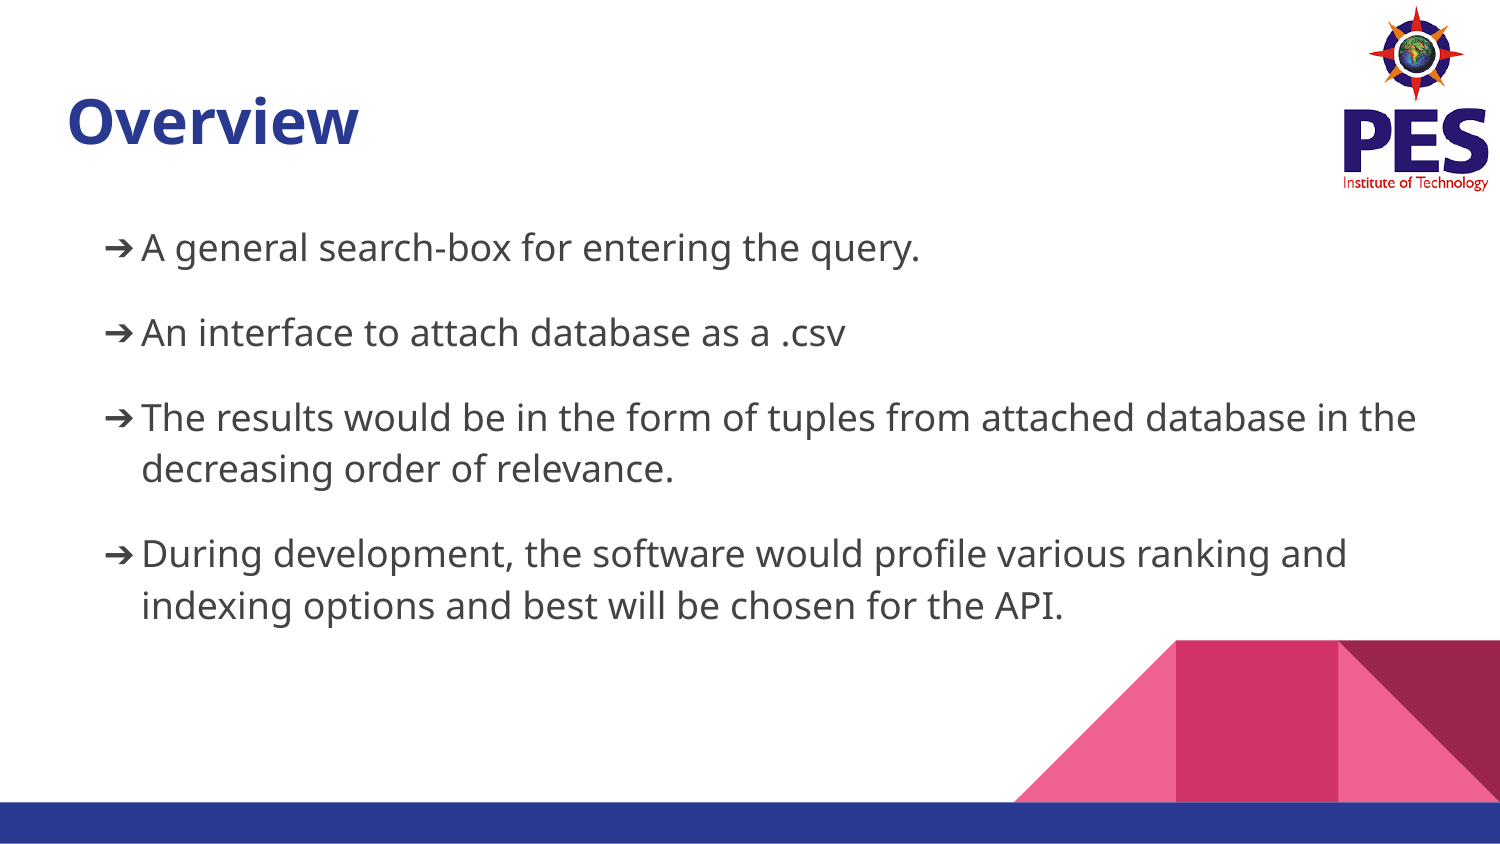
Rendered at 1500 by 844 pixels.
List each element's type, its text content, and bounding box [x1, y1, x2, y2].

picture [1331, 0, 1500, 197]
title Overview [51, 67, 1326, 167]
list A general search-box for entering the query. An interface to attach database as a .csv The results would be in the form of tuples from attached database in the decreasing order of relevance. During development, the software would profile various ranking and indexing options and best will be chosen for the API. [51, 201, 1449, 750]
